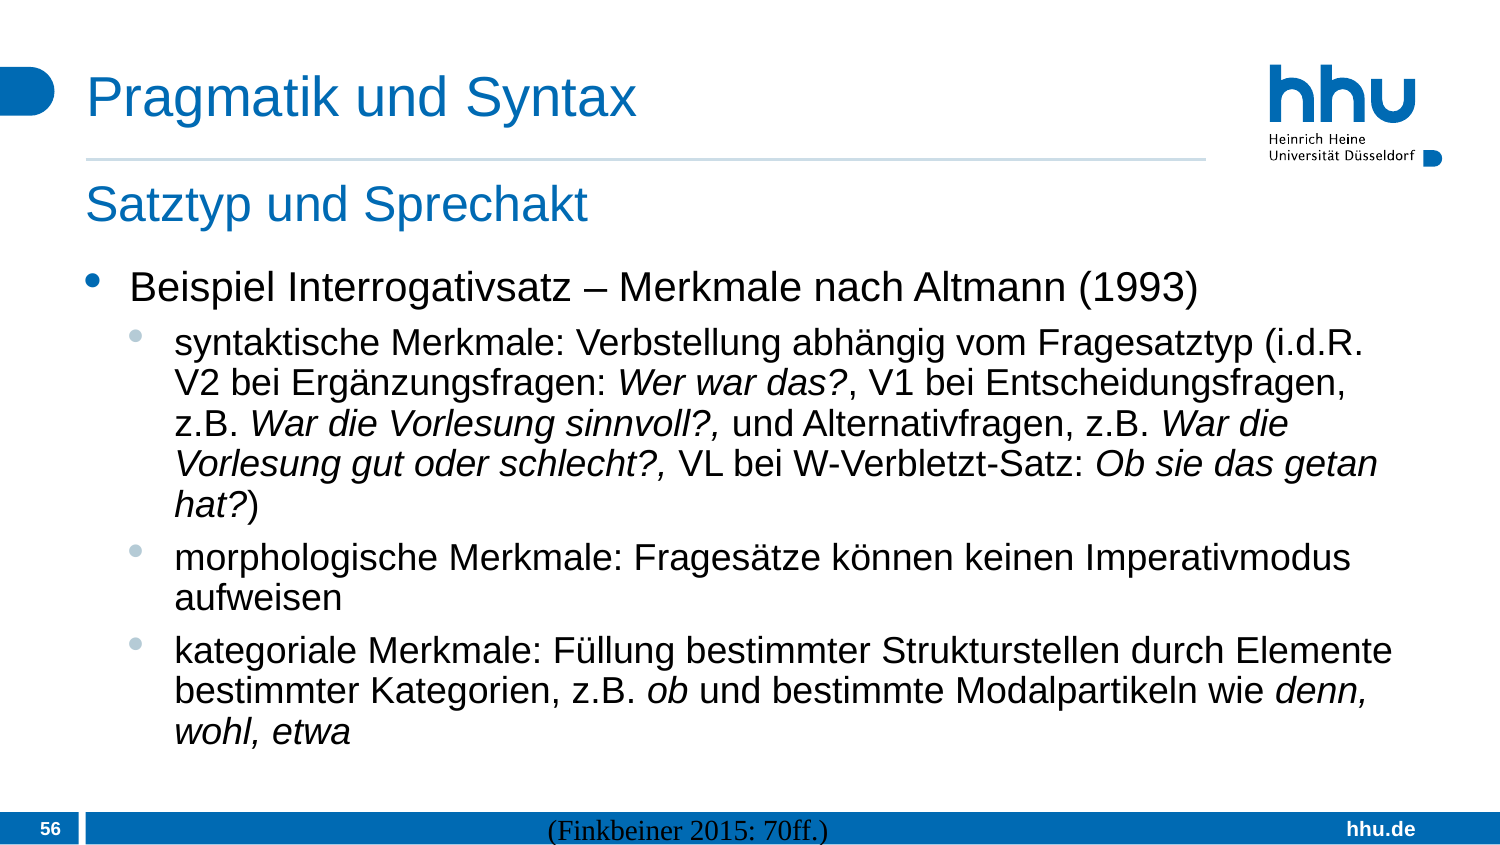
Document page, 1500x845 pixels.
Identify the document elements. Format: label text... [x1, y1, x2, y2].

list Beispiel Interrogativsatz – Merkmale nach Altmann (1993) syntaktische Merkmale: Verbstellung abhängig vom Fragesatztyp (i.d.R. V2 bei Ergänzungsfragen: Wer war das?, V1 bei Entscheidungsfragen, z.B. War die Vorlesung sinnvoll?, und Alternativfragen, z.B. War die Vorlesung gut oder schlecht?, VL bei W-Verbletzt-Satz: Ob sie das getan hat?) morphologische Merkmale: Fragesätze können keinen Imperativmodus aufweisen kategoriale Merkmale: Füllung bestimmter Strukturstellen durch Elemente bestimmter Kategorien, z.B. ob und bestimmte Modalpartikeln wie denn, wohl, etwa [85, 253, 1415, 797]
slide_number 56 [5, 816, 62, 841]
footer (Finkbeiner 2015: 70ff.) [103, 816, 1273, 841]
list Satztyp und Sprechakt [85, 178, 1415, 232]
title Pragmatik und Syntax [86, 54, 1207, 129]
